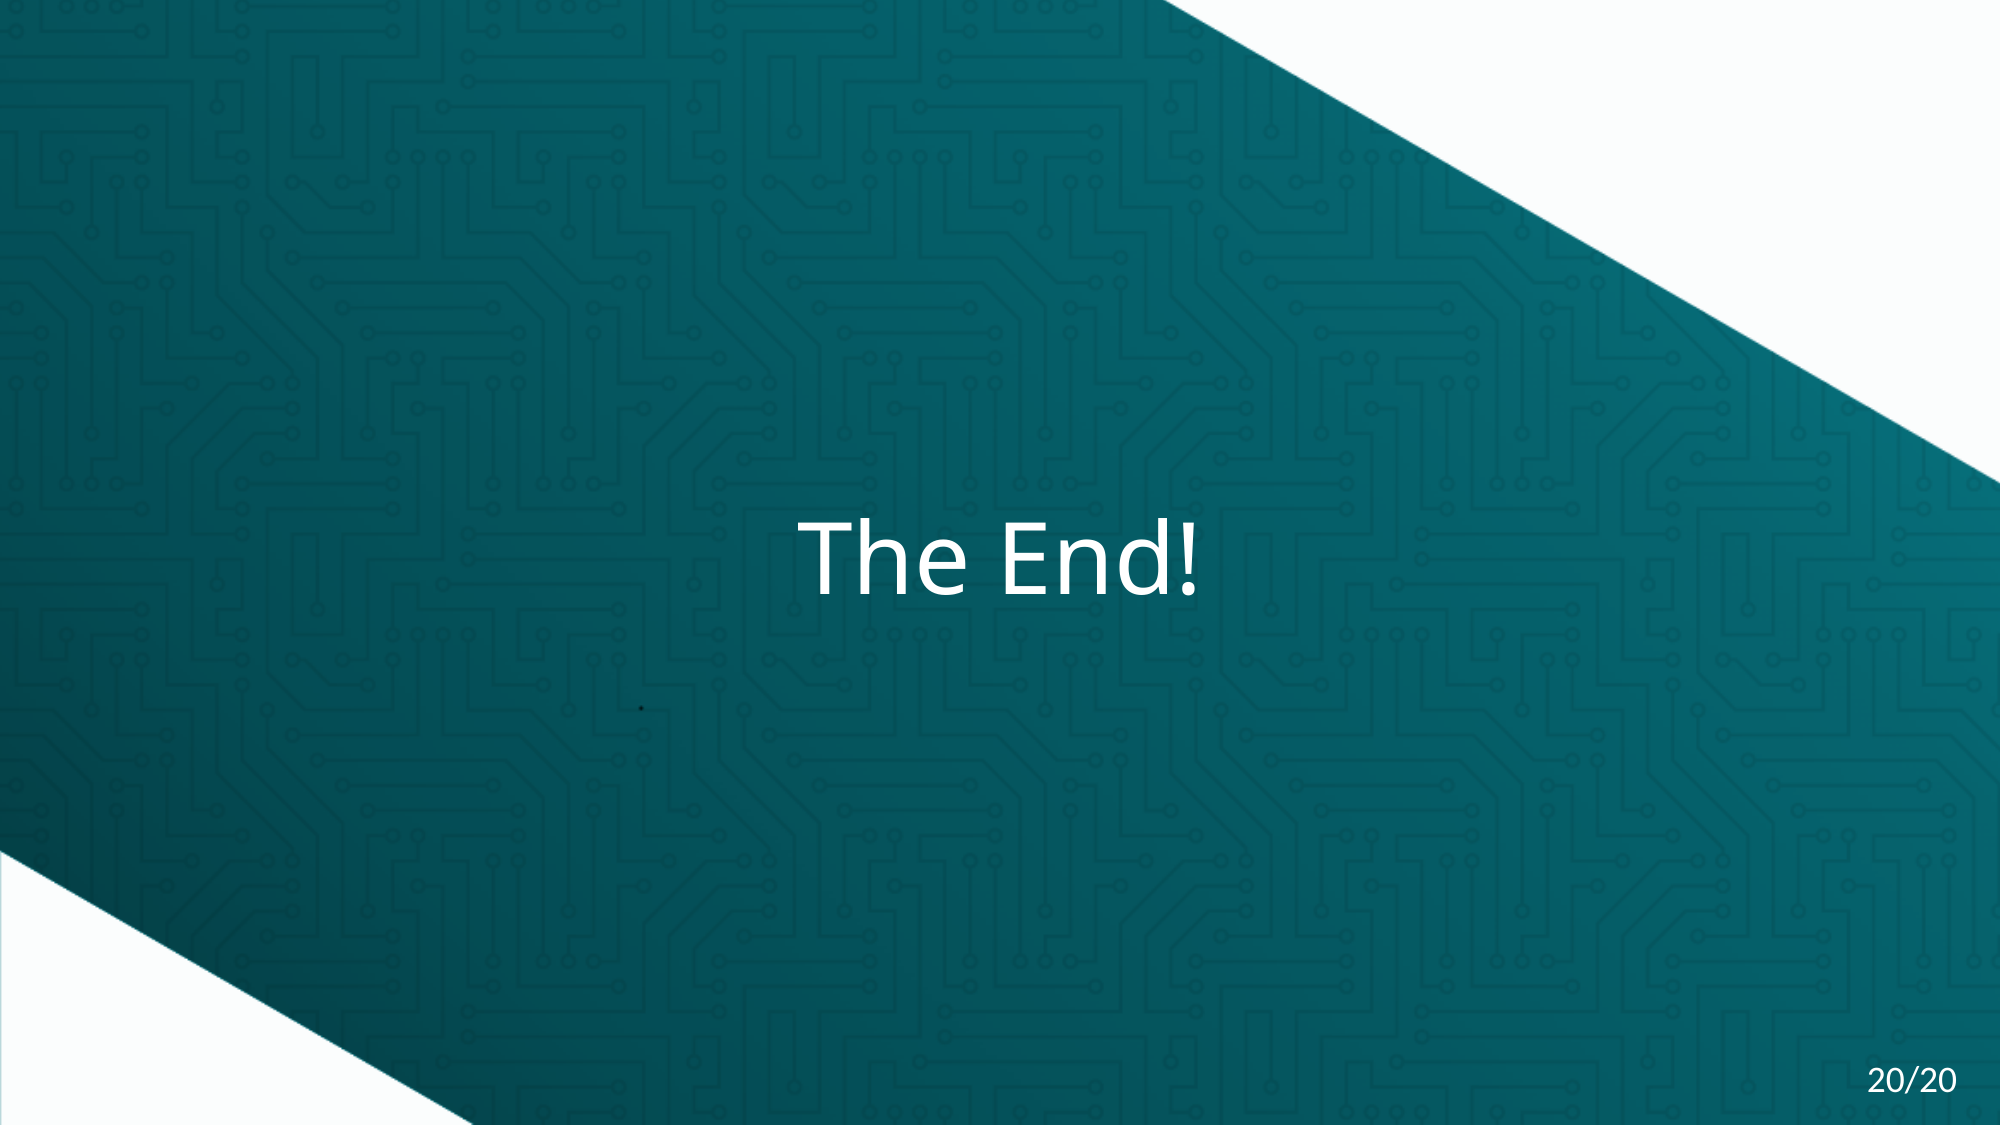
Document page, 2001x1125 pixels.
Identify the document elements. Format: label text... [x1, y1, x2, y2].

picture [0, 0, 2000, 1125]
title The End! [410, 195, 1590, 930]
slide_number 20/20 [1522, 1047, 1973, 1108]
